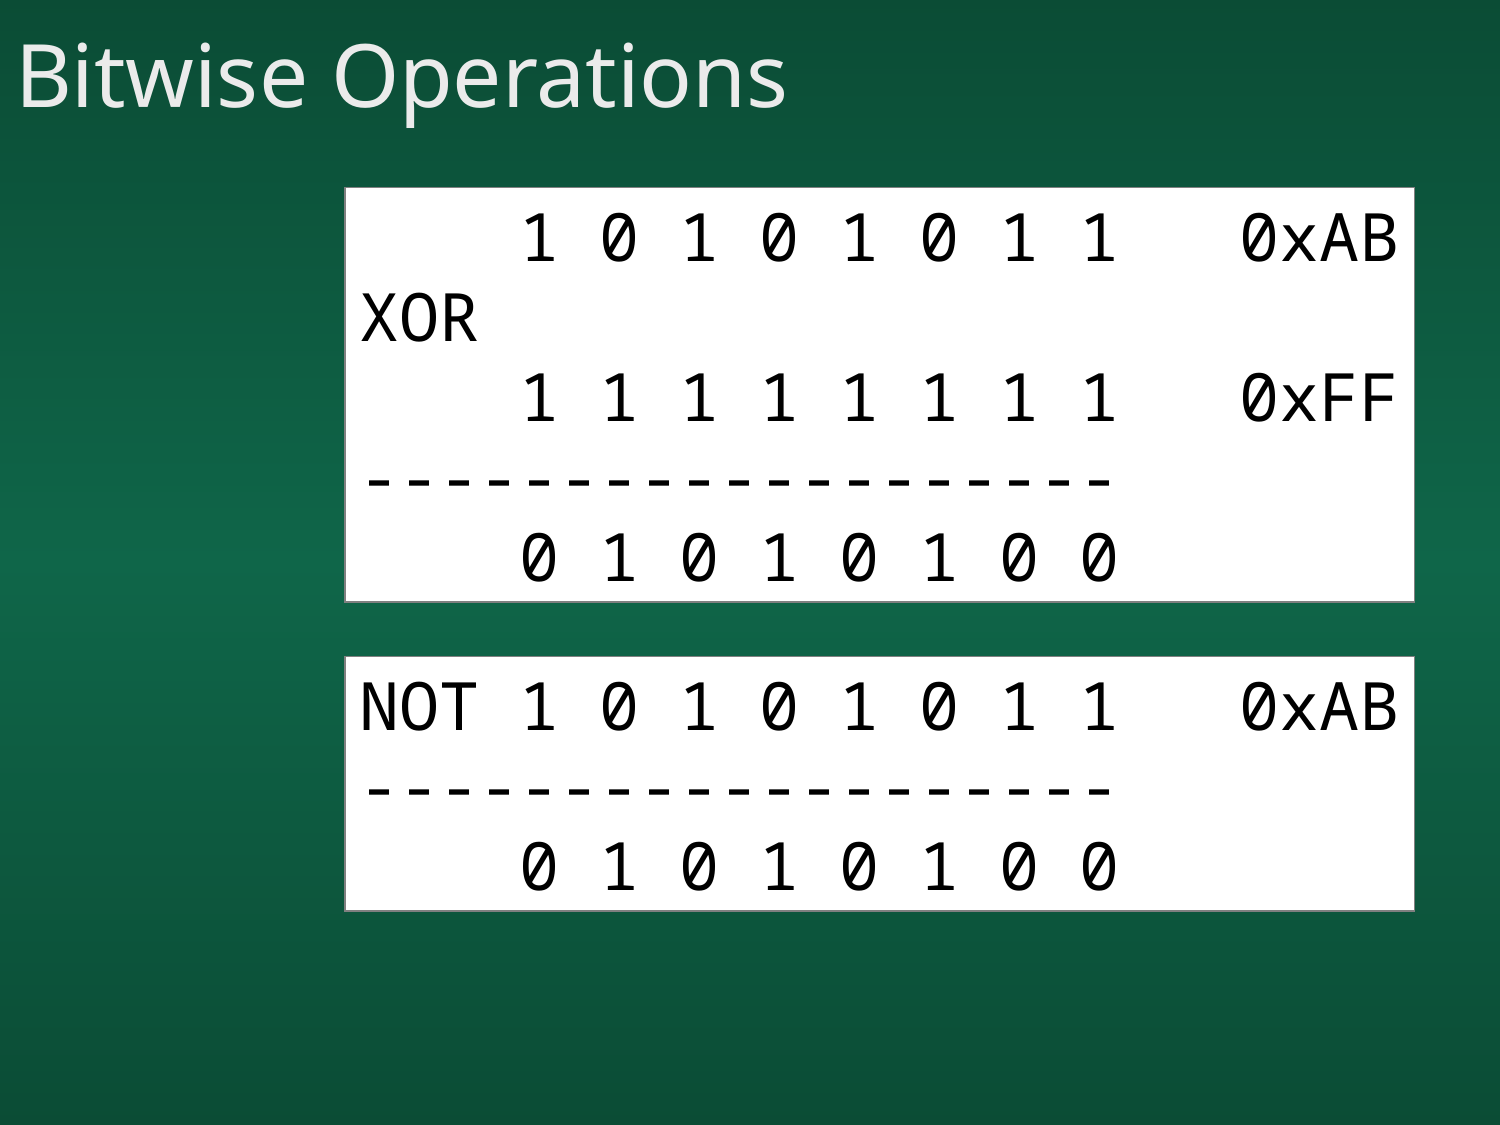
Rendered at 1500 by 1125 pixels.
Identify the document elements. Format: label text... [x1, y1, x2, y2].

title Bitwise Operations [0, 12, 1500, 138]
text_box 1 0 1 0 1 0 1 1 0xAB XOR 1 1 1 1 1 1 1 1 0xFF ------------------- 0 1 0 1 0 1 0 0 [345, 187, 1415, 602]
text_box NOT 1 0 1 0 1 0 1 1 0xAB ------------------- 0 1 0 1 0 1 0 0 [345, 656, 1415, 912]
